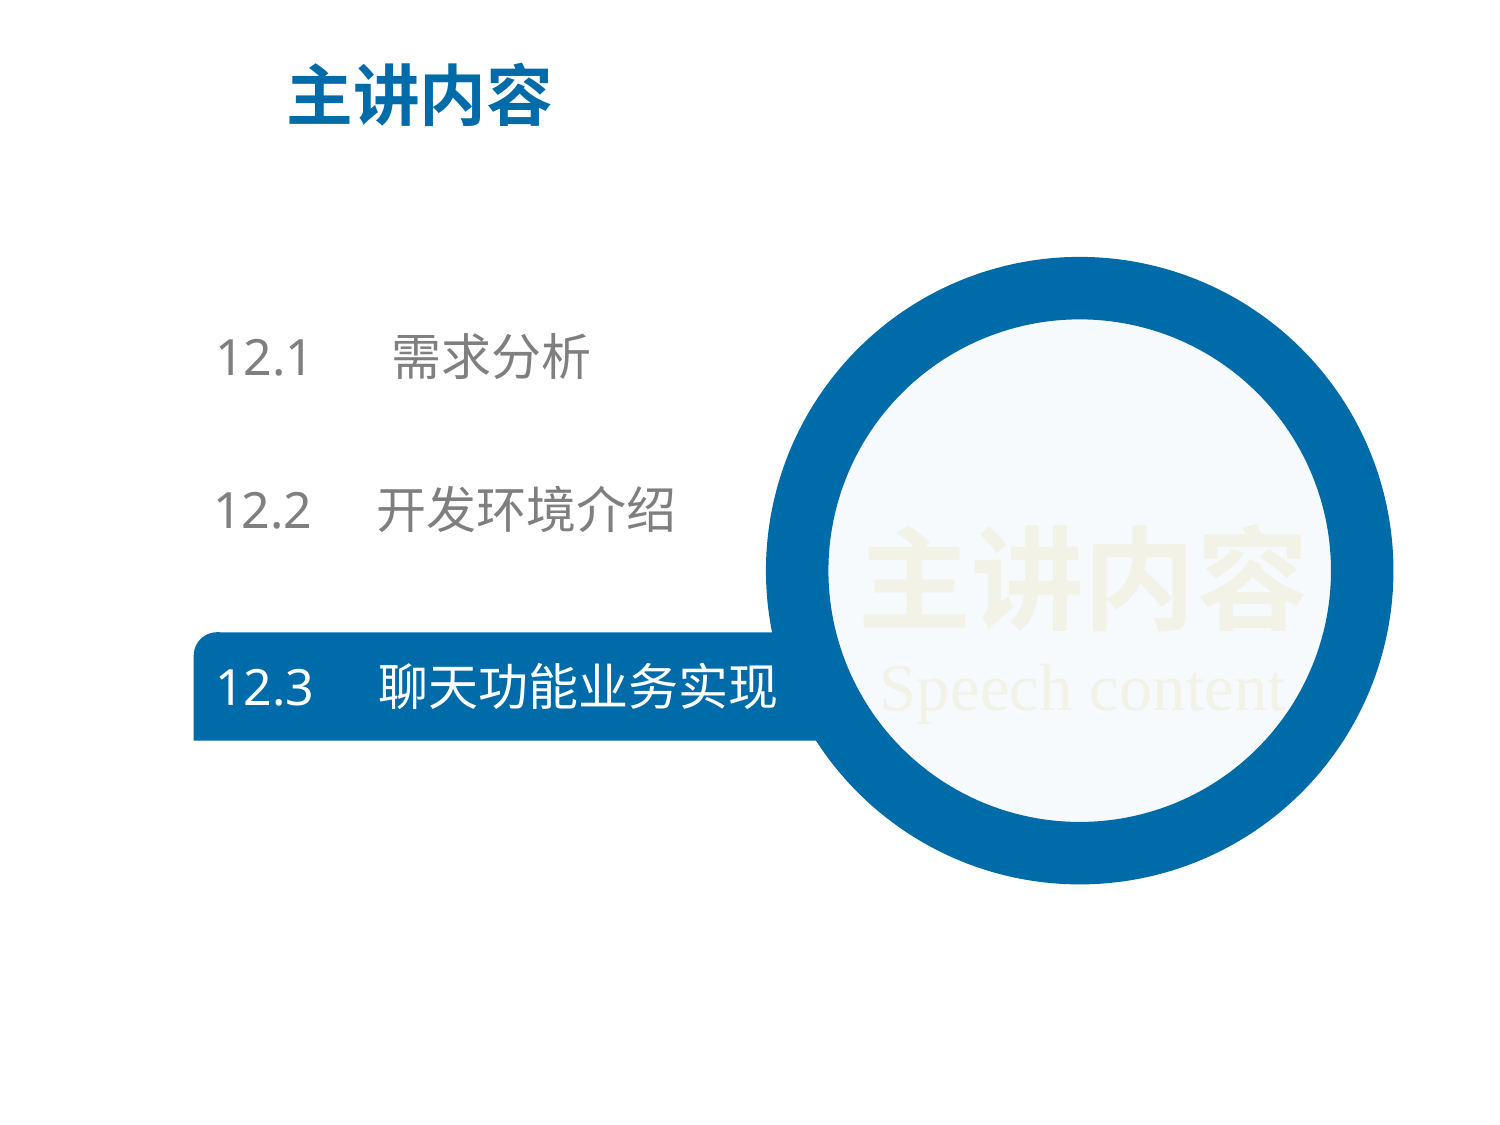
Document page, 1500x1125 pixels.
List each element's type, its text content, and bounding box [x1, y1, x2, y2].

text_box [846, 732, 1313, 855]
text_box 12.2 开发环境介绍 [213, 478, 791, 539]
text_box 12.3 聊天功能业务实现 [215, 655, 791, 716]
text_box [193, 632, 852, 741]
text_box [831, 287, 1329, 434]
text_box 主讲内容 Speech content [791, 434, 1377, 732]
text_box 主讲内容 [271, 30, 1117, 157]
text_box 12.1 需求分析 [215, 324, 845, 386]
